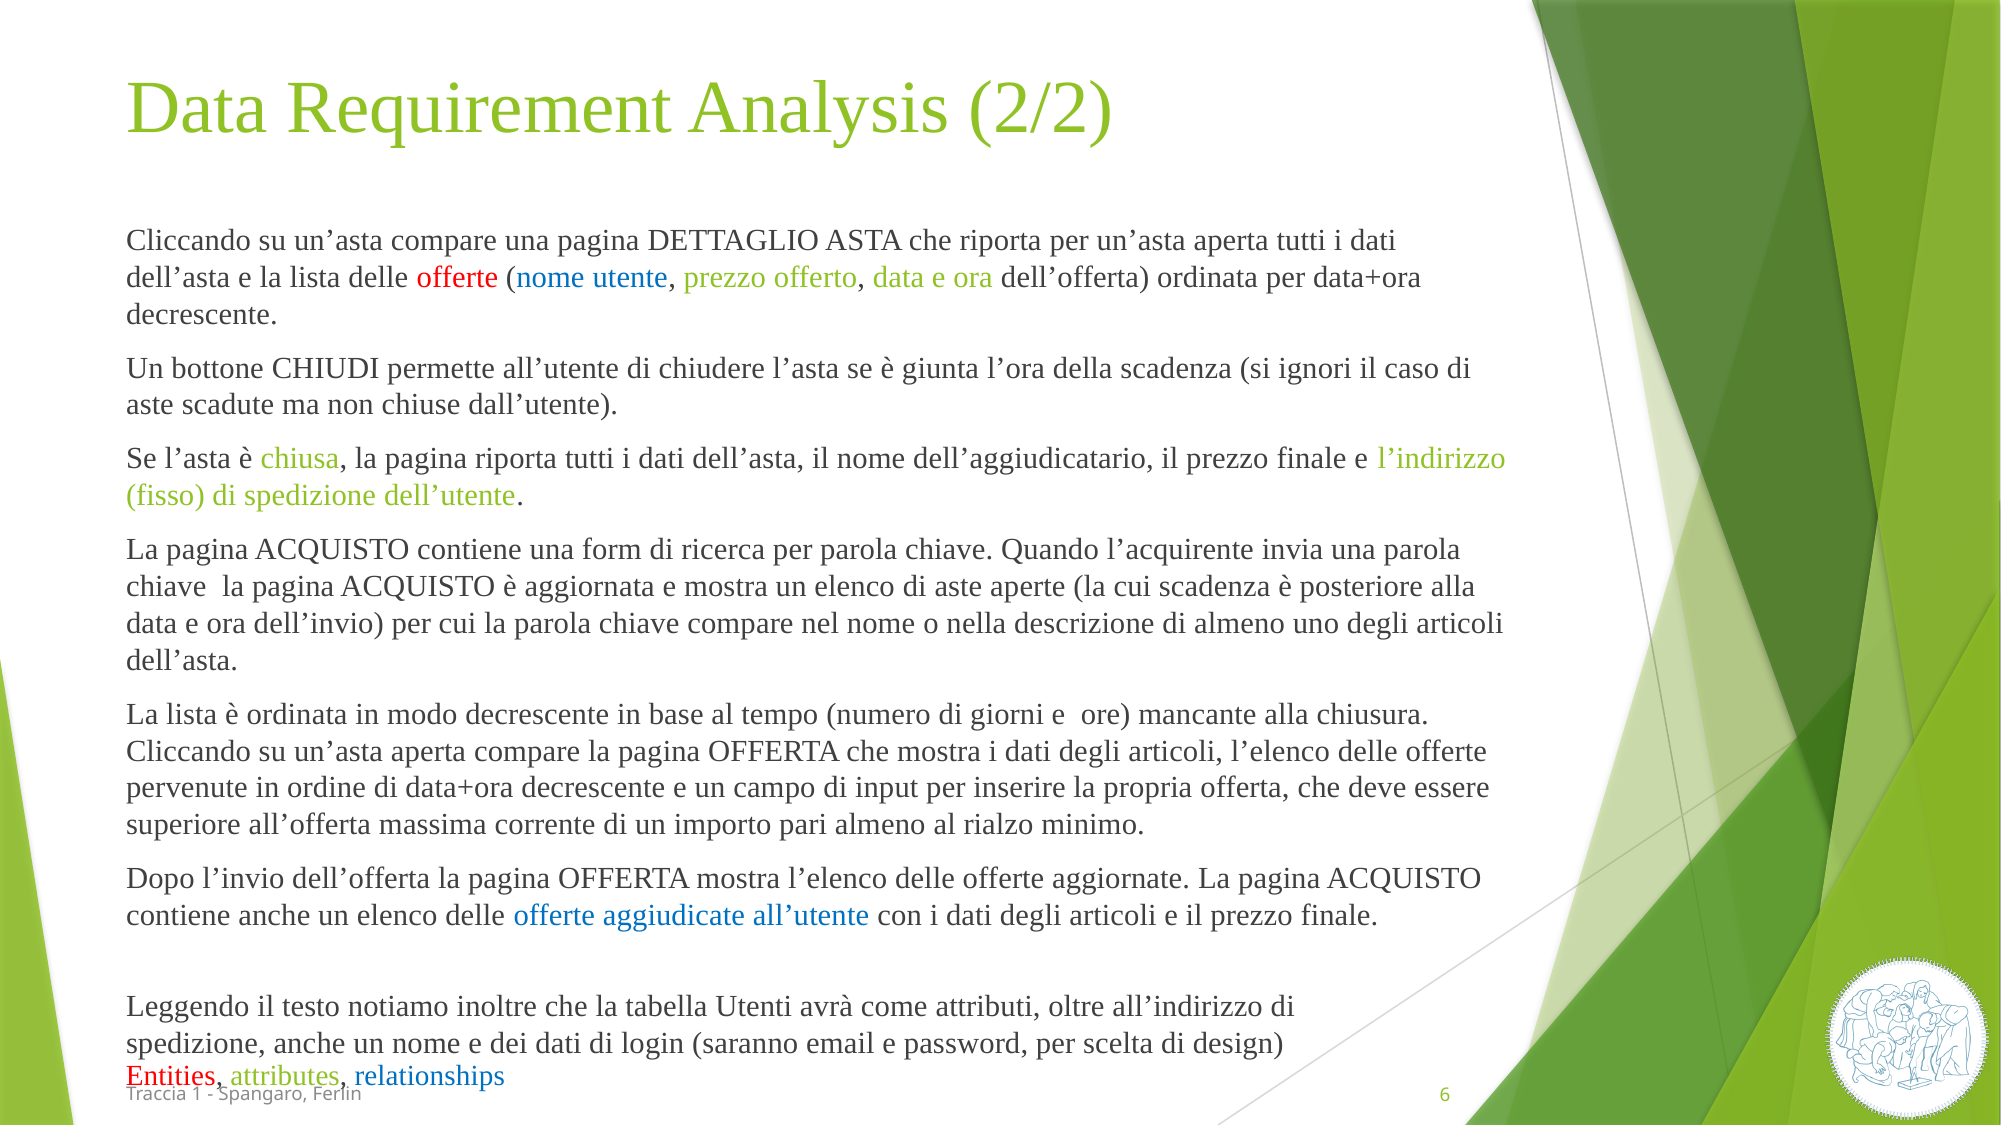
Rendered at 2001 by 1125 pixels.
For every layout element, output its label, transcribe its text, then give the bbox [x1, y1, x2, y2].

list Cliccando su un’asta compare una pagina DETTAGLIO ASTA che riporta per un’asta aperta tutti i dati dell’asta e la lista delle offerte (nome utente, prezzo offerto, data e ora dell’offerta) ordinata per data+ora decrescente. Un bottone CHIUDI permette all’utente di chiudere l’asta se è giunta l’ora della scadenza (si ignori il caso di aste scadute ma non chiuse dall’utente). Se l’asta è chiusa, la pagina riporta tutti i dati dell’asta, il nome dell’aggiudicatario, il prezzo finale e l’indirizzo (fisso) di spedizione dell’utente. La pagina ACQUISTO contiene una form di ricerca per parola chiave. Quando l’acquirente invia una parola chiave la pagina ACQUISTO è aggiornata e mostra un elenco di aste aperte (la cui scadenza è posteriore alla data e ora dell’invio) per cui la parola chiave compare nel nome o nella descrizione di almeno uno degli articoli dell’asta. La lista è ordinata in modo decrescente in base al tempo (numero di giorni e ore) mancante alla chiusura. Cliccando su un’asta aperta compare la pagina OFFERTA che mostra i dati degli articoli, l’elenco delle offerte pervenute in ordine di data+ora decrescente e un campo di input per inserire la propria offerta, che deve essere superiore all’offerta massima corrente di un importo pari almeno al rialzo minimo. Dopo l’invio dell’offerta la pagina OFFERTA mostra l’elenco delle offerte aggiornate. La pagina ACQUISTO contiene anche un elenco delle offerte aggiudicate all’utente con i dati degli articoli e il prezzo finale. Leggendo il testo notiamo inoltre che la tabella Utenti avrà come attributi, oltre all’indirizzo di spedizione, anche un nome e dei dati di login (saranno email e password, per scelta di design) [111, 212, 1522, 1074]
title Data Requirement Analysis (2/2) [111, 50, 1522, 212]
footer Traccia 1 - Spangaro, Ferlin [111, 1063, 1145, 1124]
slide_number 6 [1353, 1065, 1466, 1125]
picture [1817, 945, 2000, 1125]
text_box Entities, attributes, relationships [111, 1048, 532, 1063]
